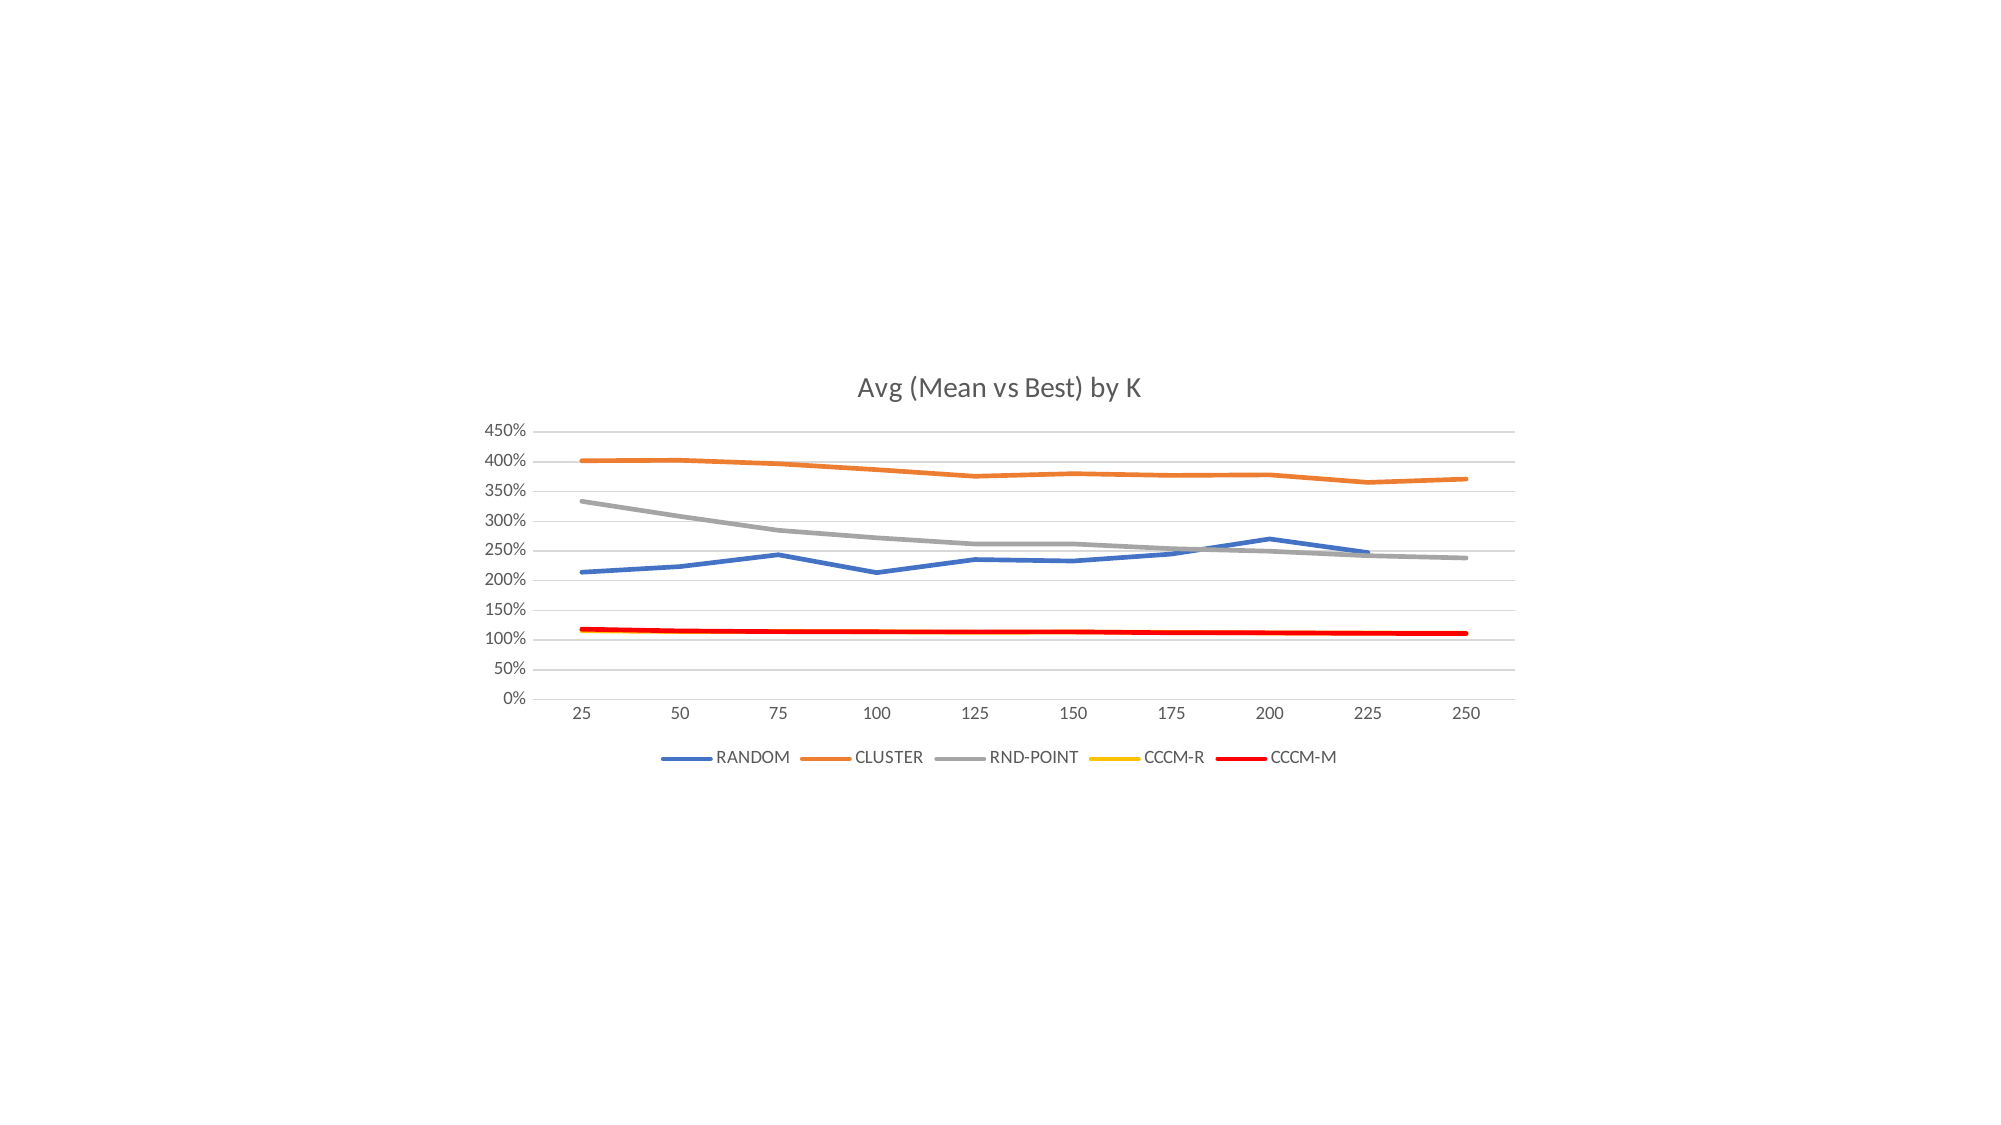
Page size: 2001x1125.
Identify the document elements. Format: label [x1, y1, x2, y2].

chart [463, 350, 1537, 775]
